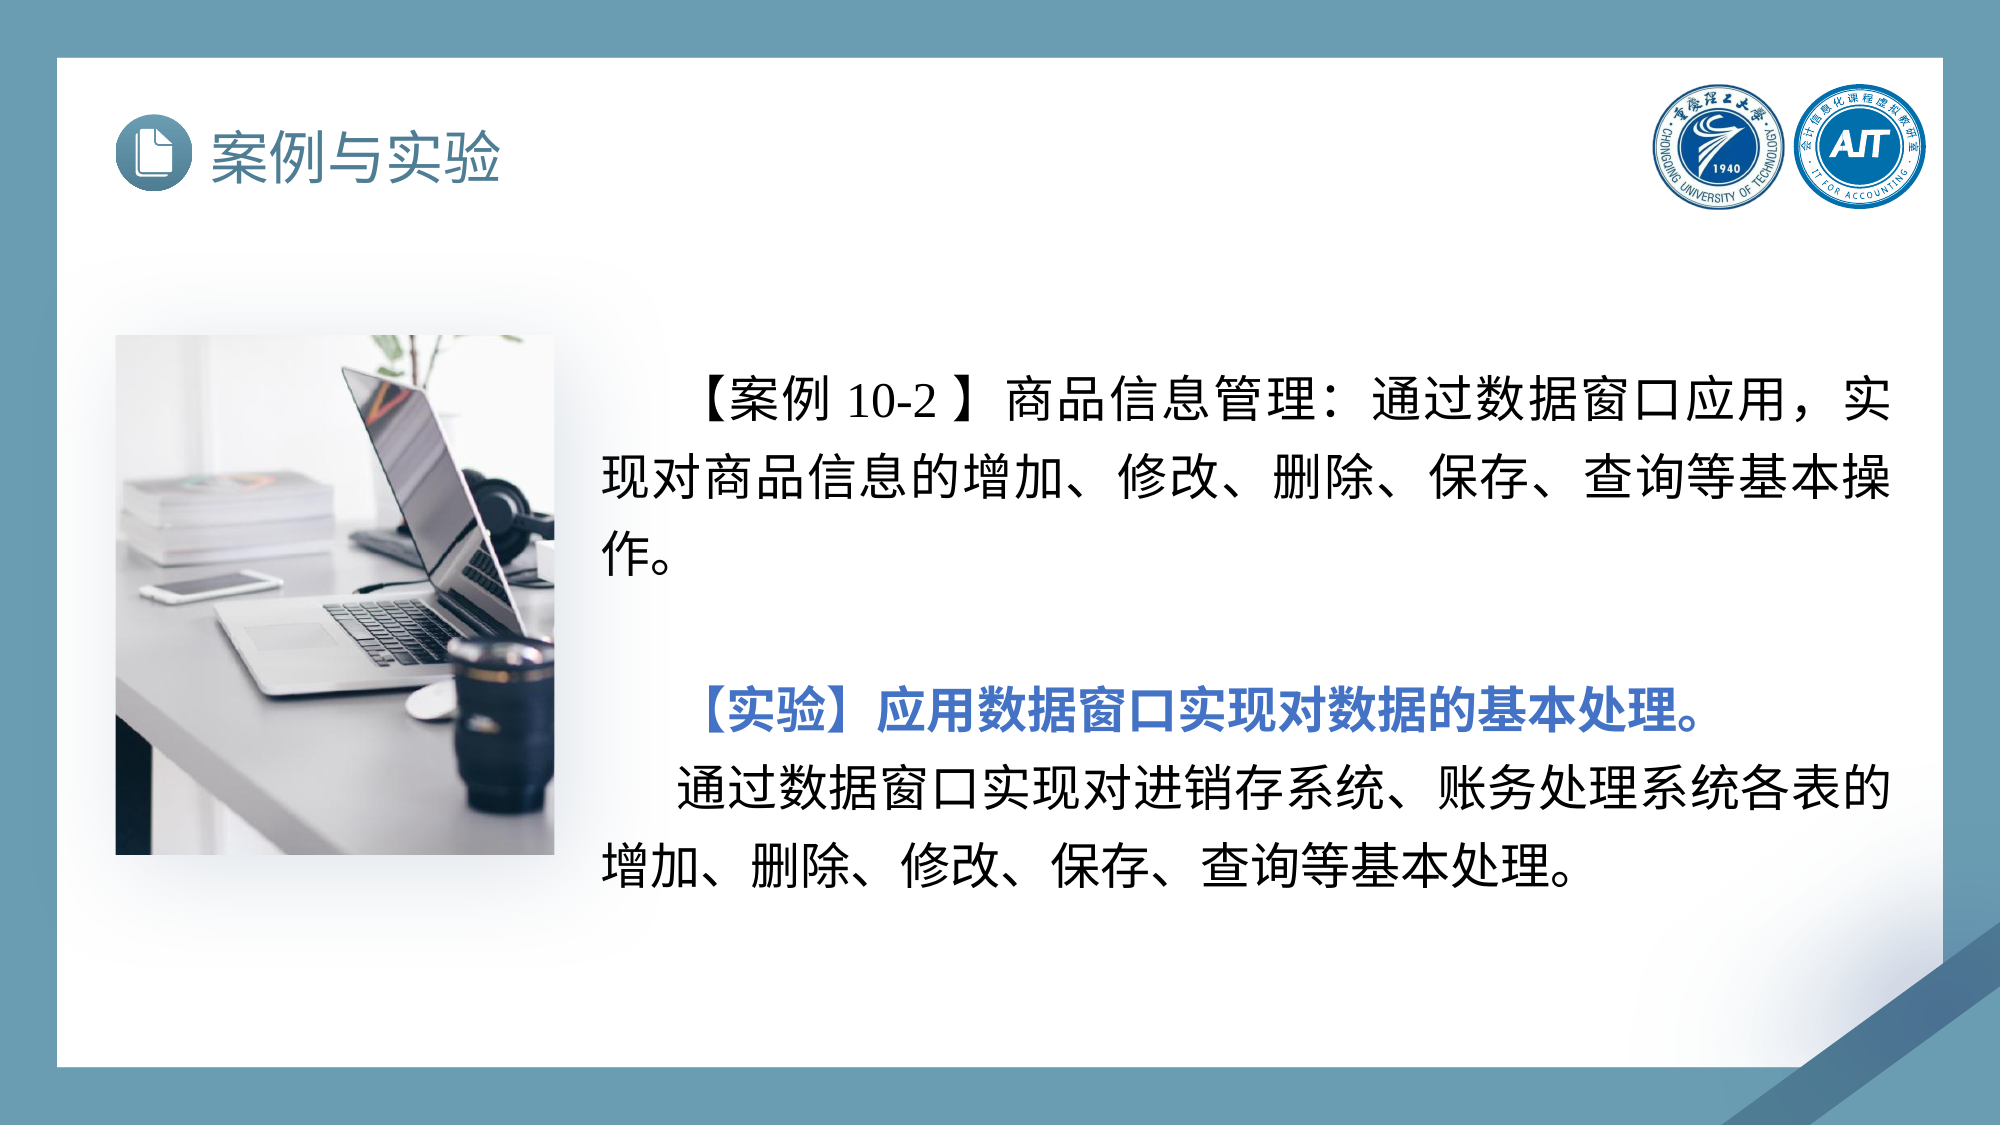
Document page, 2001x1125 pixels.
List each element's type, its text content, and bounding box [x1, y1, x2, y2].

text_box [115, 114, 781, 193]
text_box 【案例10-2】商品信息管理：通过数据窗口应用，实现对商品信息的增加、修改、删除、保存、查询等基本操作。 【实验】应用数据窗口实现对数据的基本处理。 通过数据窗口实现对进销存系统、账务处理系统各表的增加、删除、修改、保存、查询等基本处理。 [585, 341, 1908, 903]
text_box [115, 334, 555, 855]
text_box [1721, 921, 2000, 1125]
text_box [1652, 84, 1926, 210]
text_box [56, 57, 1944, 1068]
